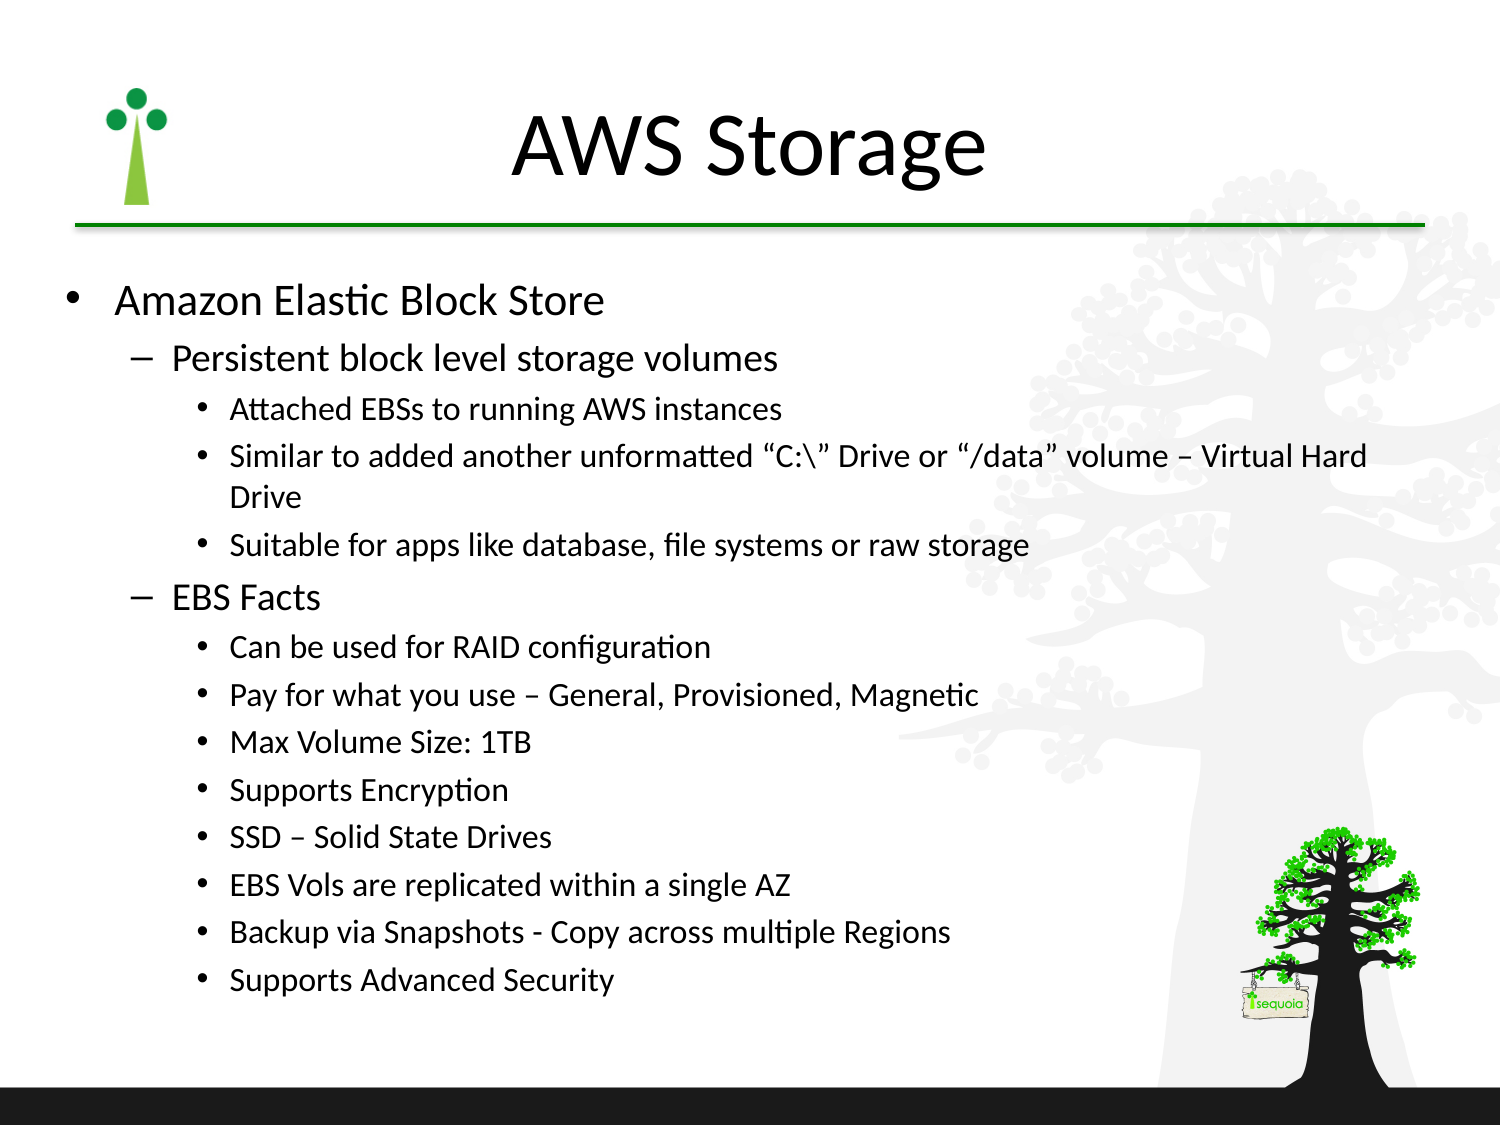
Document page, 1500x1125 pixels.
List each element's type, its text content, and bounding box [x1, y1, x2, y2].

title AWS Storage [74, 44, 1426, 233]
picture [0, 0, 1500, 1125]
list Amazon Elastic Block Store Persistent block level storage volumes Attached EBSs to running AWS instances Similar to added another unformatted “C:\” Drive or “/data” volume – Virtual Hard Drive Suitable for apps like database, file systems or raw storage EBS Facts Can be used for RAID configuration Pay for what you use – General, Provisioned, Magnetic Max Volume Size: 1TB Supports Encryption SSD – Solid State Drives EBS Vols are replicated within a single AZ Backup via Snapshots - Copy across multiple Regions Supports Advanced Security [50, 262, 1463, 1013]
